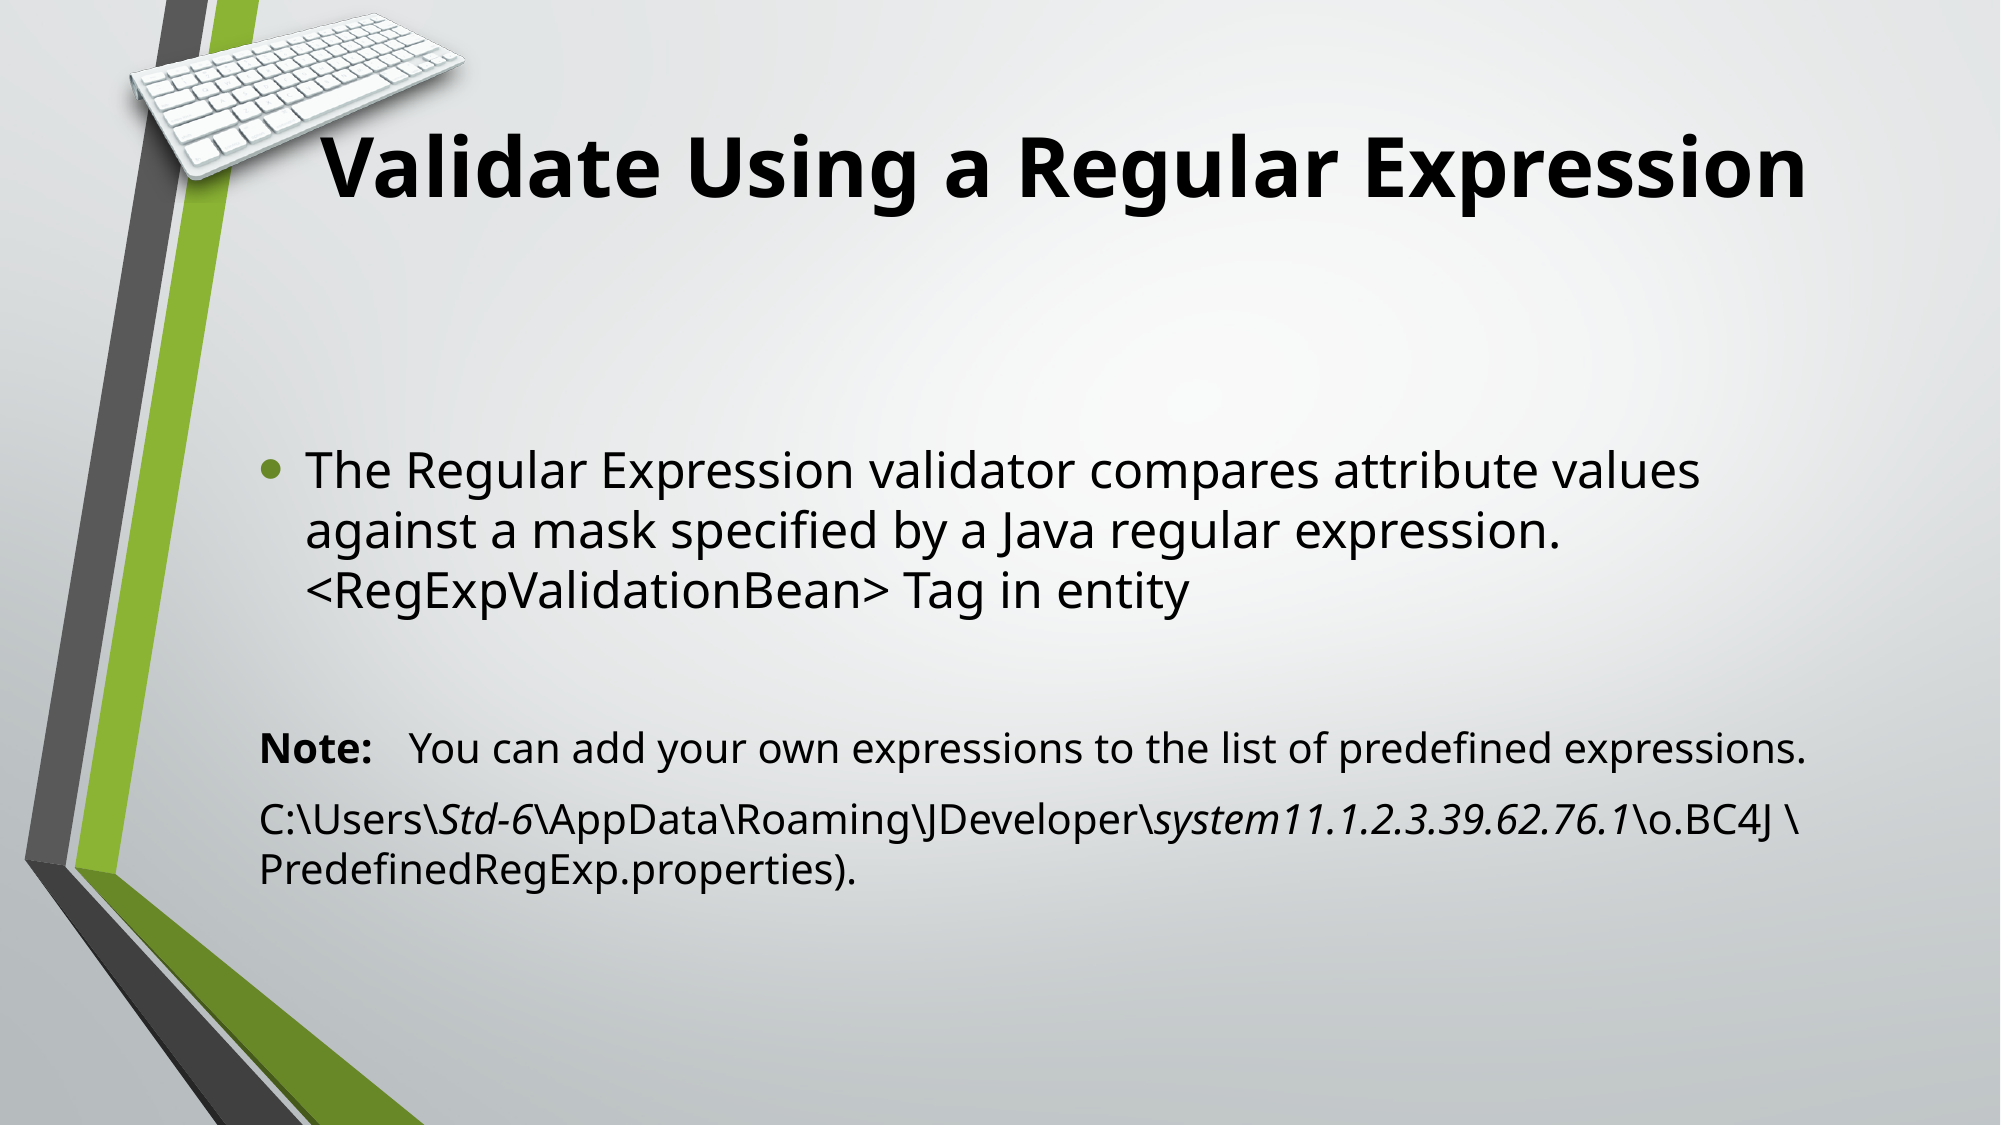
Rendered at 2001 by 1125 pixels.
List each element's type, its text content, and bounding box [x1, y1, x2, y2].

picture [108, 0, 482, 203]
title Validate Using a Regular Expression [243, 75, 1887, 230]
list The Regular Expression validator compares attribute values against a mask specified by a Java regular expression. <RegExpValidationBean> Tag in entity Note: You can add your own expressions to the list of predefined expressions. C:\Users\Std-6\AppData\Roaming\JDeveloper\system11.1.2.3.39.62.76.1\o.BC4J \PredefinedRegExp.properties). [243, 230, 1887, 1101]
